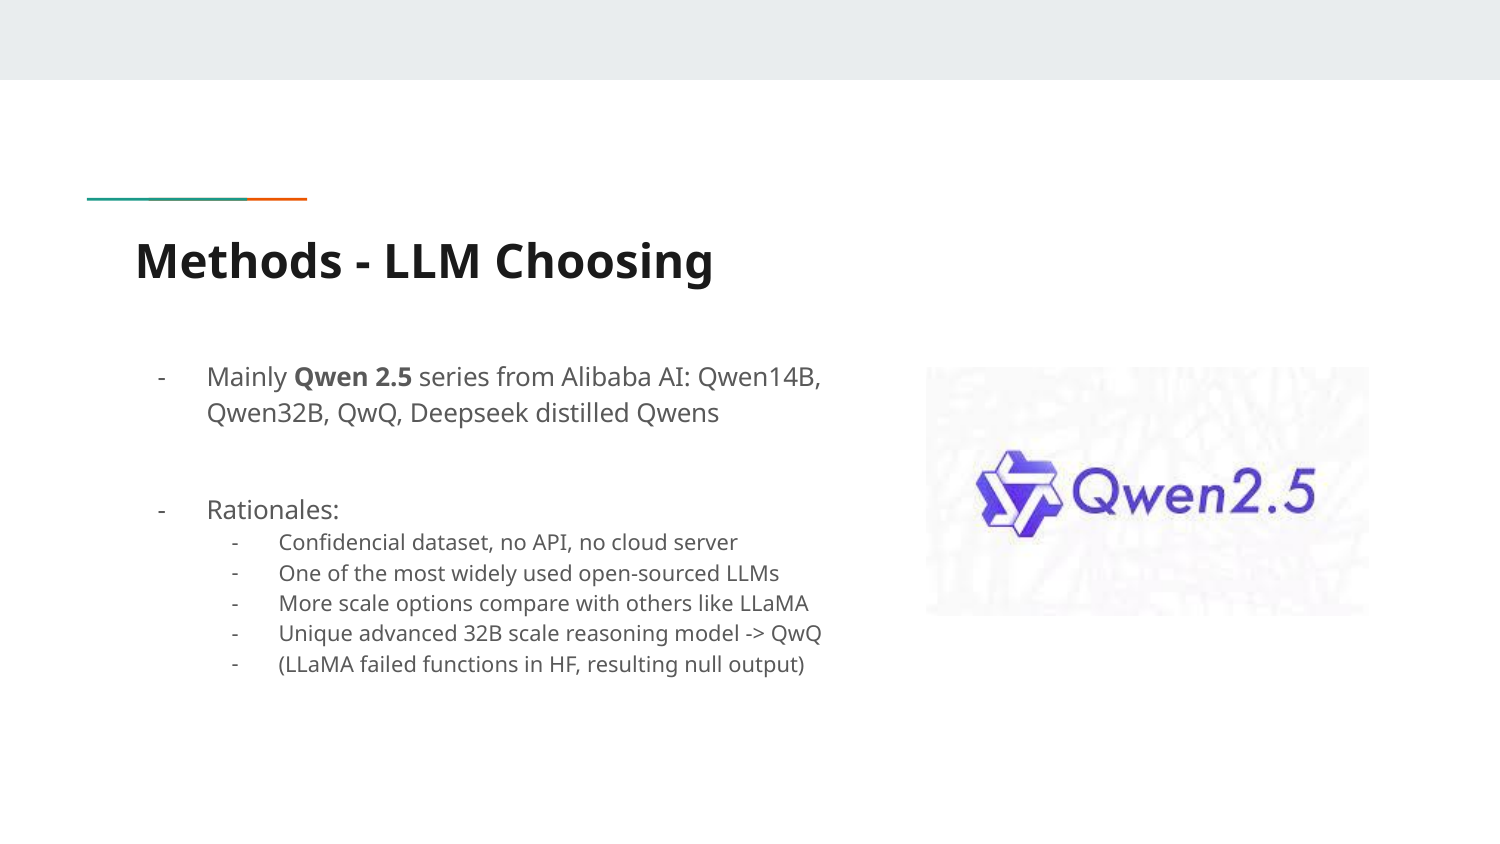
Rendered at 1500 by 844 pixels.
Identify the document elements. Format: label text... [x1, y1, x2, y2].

title Methods - LLM Choosing [119, 216, 1381, 305]
picture [925, 367, 1369, 616]
list Mainly Qwen 2.5 series from Alibaba AI: Qwen14B, Qwen32B, QwQ, Deepseek distilled Qwens Rationales: Confidencial dataset, no API, no cloud server One of the most widely used open-sourced LLMs More scale options compare with others like LLaMA Unique advanced 32B scale reasoning model -> QwQ (LLaMA failed functions in HF, resulting null output) [119, 341, 848, 712]
